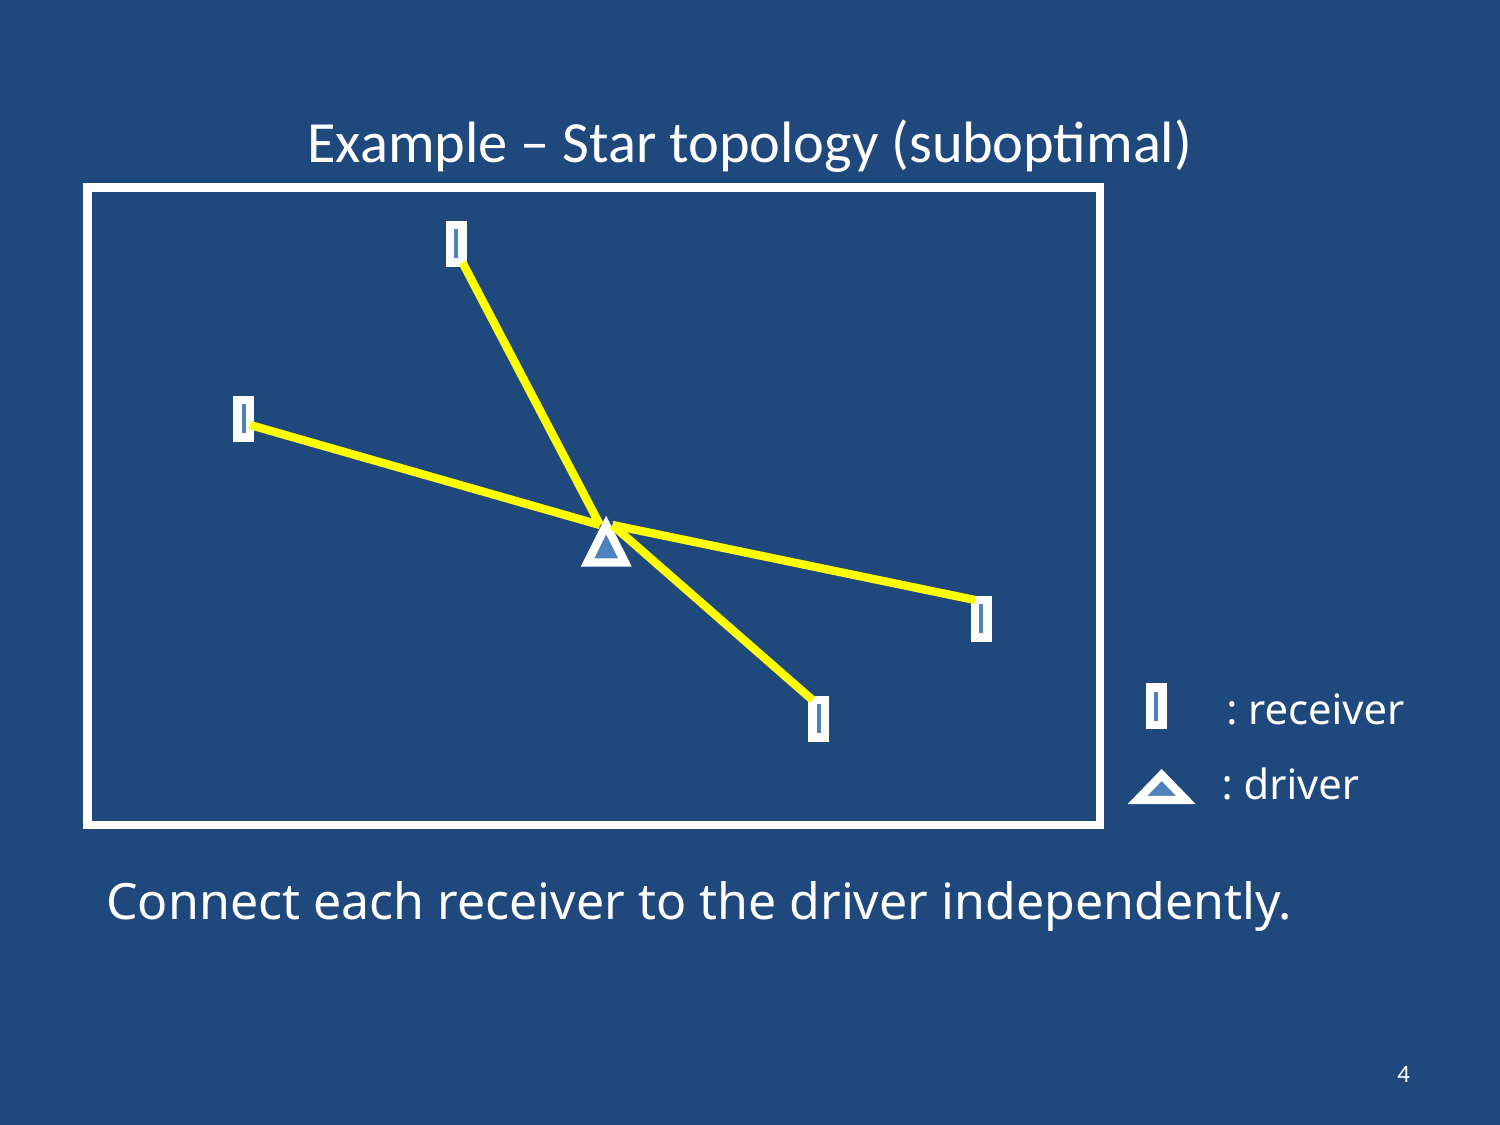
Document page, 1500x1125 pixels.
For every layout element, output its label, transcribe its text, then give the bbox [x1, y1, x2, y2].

text_box : driver [1206, 750, 1375, 815]
slide_number 4 [1074, 1042, 1425, 1103]
text_box [1149, 687, 1163, 725]
text_box Connect each receiver to the driver independently. [91, 862, 1308, 938]
title Example – Star topology (suboptimal) [75, 45, 1425, 233]
text_box [1137, 774, 1186, 800]
text_box [587, 525, 625, 563]
text_box [87, 187, 1100, 825]
text_box : receiver [1211, 675, 1420, 740]
